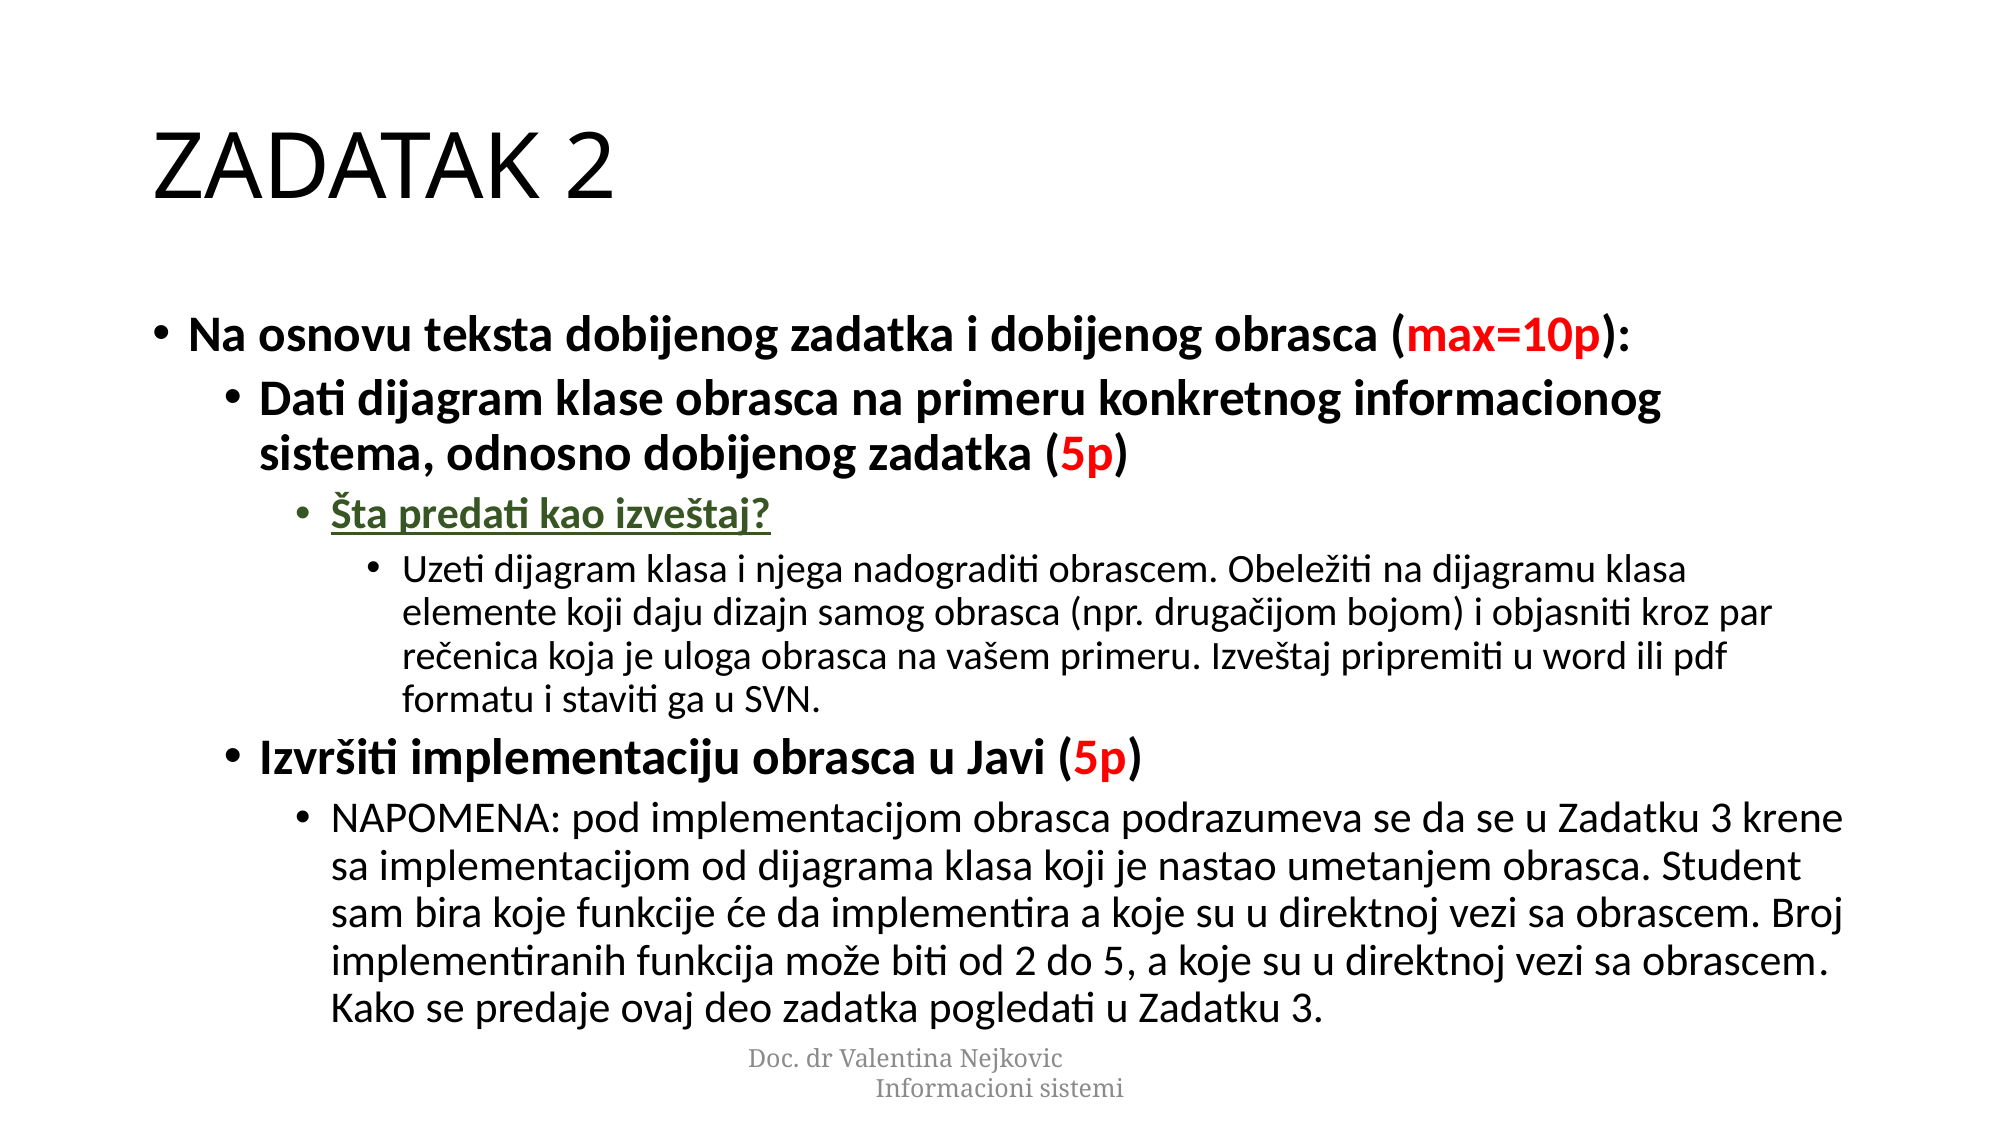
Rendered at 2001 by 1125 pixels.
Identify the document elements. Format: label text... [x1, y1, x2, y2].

title ZADATAK 2 [137, 59, 1863, 278]
list Na osnovu teksta dobijenog zadatka i dobijenog obrasca (max=10p): Dati dijagram klase obrasca na primeru konkretnog informacionog sistema, odnosno dobijenog zadatka (5p) Šta predati kao izveštaj? Uzeti dijagram klasa i njega nadograditi obrascem. Obeležiti na dijagramu klasa elemente koji daju dizajn samog obrasca (npr. drugačijom bojom) i objasniti kroz par rečenica koja je uloga obrasca na vašem primeru. Izveštaj pripremiti u word ili pdf formatu i staviti ga u SVN. Izvršiti implementaciju obrasca u Javi (5p) NAPOMENA: pod implementacijom obrasca podrazumeva se da se u Zadatku 3 krene sa implementacijom od dijagrama klasa koji je nastao umetanjem obrasca. Student sam bira koje funkcije će da implementira a koje su u direktnoj vezi sa obrascem. Broj implementiranih funkcija može biti od 2 do 5, a koje su u direktnoj vezi sa obrascem. Kako se predaje ovaj deo zadatka pogledati u Zadatku 3. [137, 299, 1863, 1043]
footer Doc. dr Valentina Nejkovic Informacioni sistemi [662, 1042, 1338, 1103]
